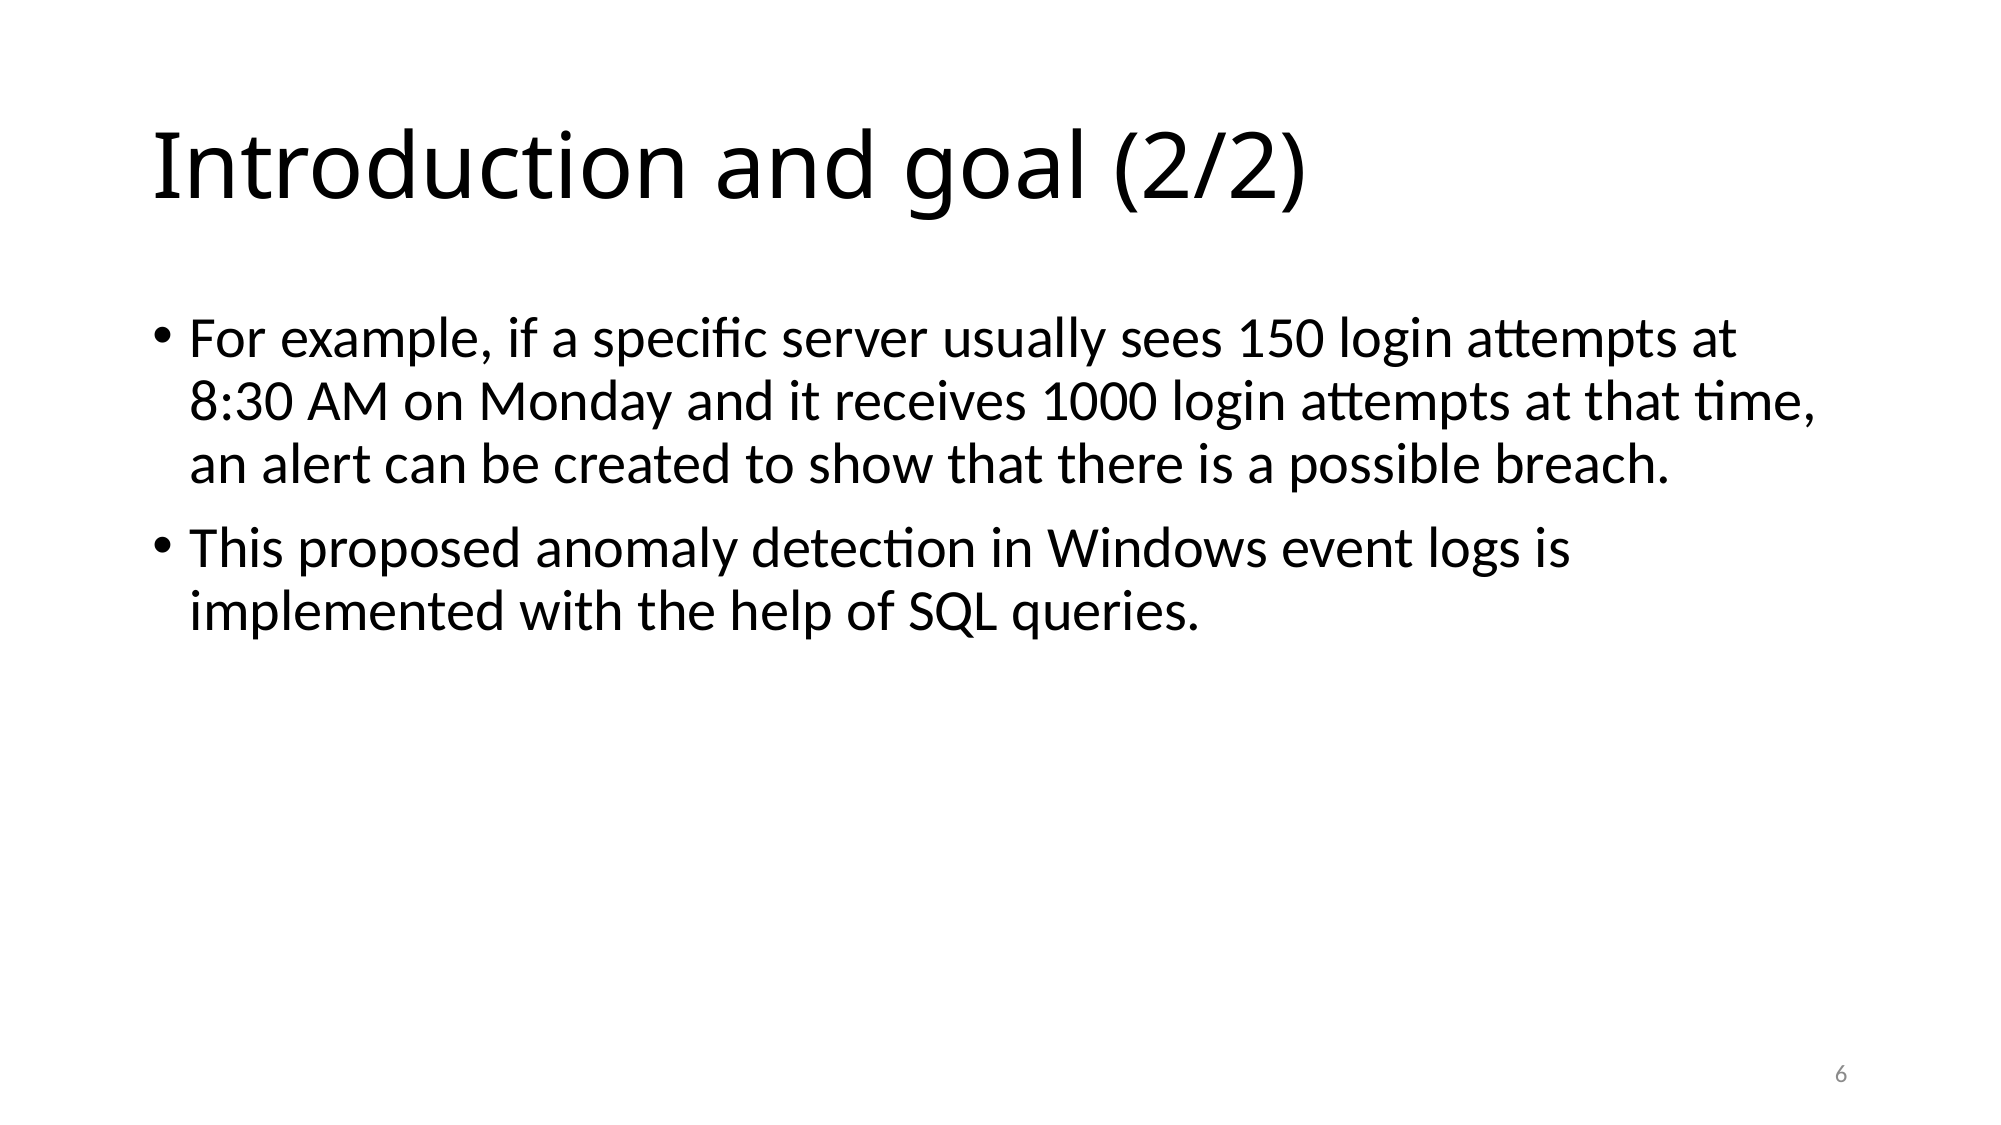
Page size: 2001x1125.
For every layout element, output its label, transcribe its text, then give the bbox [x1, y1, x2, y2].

slide_number 6 [1412, 1042, 1863, 1103]
list For example, if a specific server usually sees 150 login attempts at 8:30 AM on Monday and it receives 1000 login attempts at that time, an alert can be created to show that there is a possible breach. This proposed anomaly detection in Windows event logs is implemented with the help of SQL queries. [137, 299, 1863, 1014]
title Introduction and goal (2/2) [137, 59, 1863, 278]
